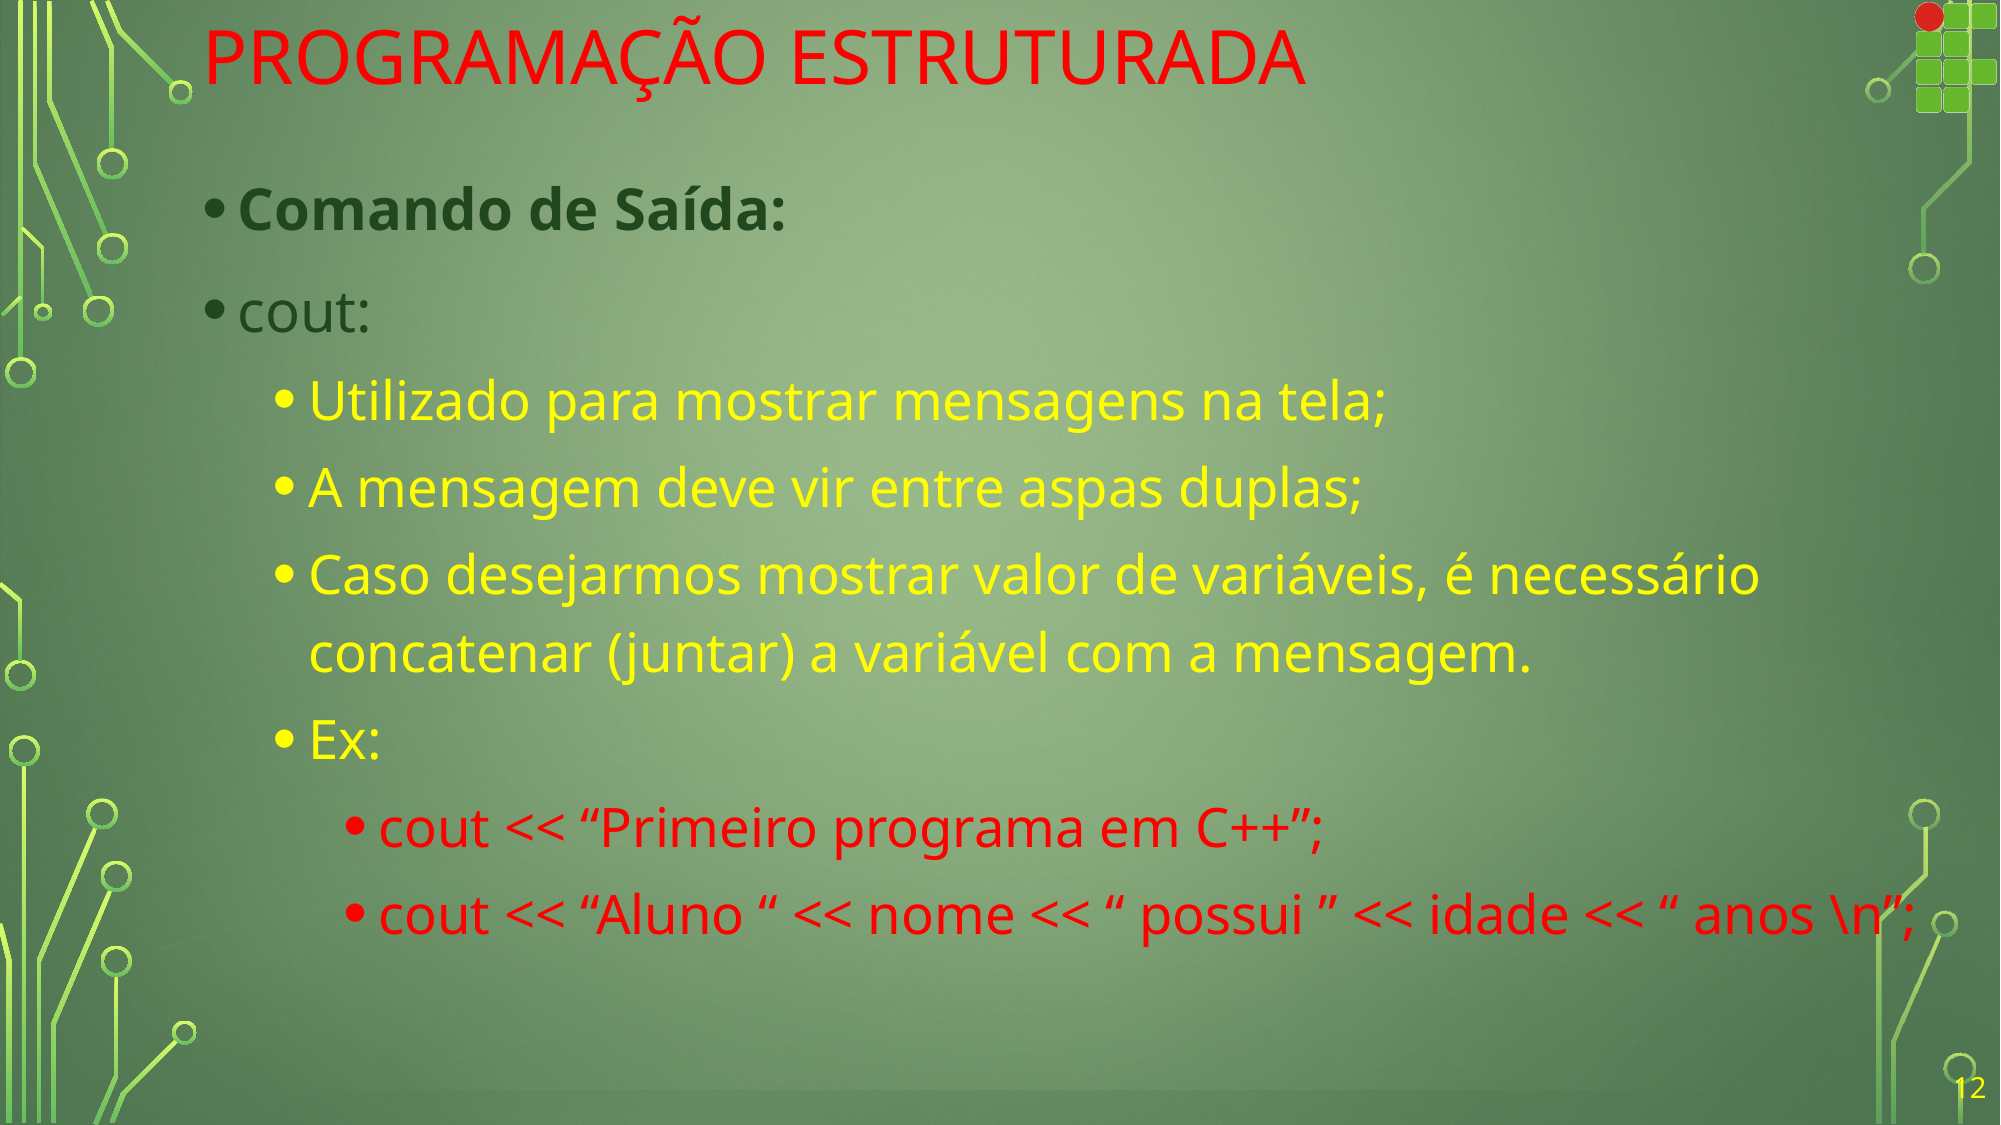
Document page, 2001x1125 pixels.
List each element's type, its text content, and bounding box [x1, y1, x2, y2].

title Programação Estruturada [187, 0, 1813, 151]
list Comando de Saída: cout: Utilizado para mostrar mensagens na tela; A mensagem deve vir entre aspas duplas; Caso desejarmos mostrar valor de variáveis, é necessário concatenar (juntar) a variável com a mensagem. Ex: cout << “Primeiro programa em C++”; cout << “Aluno “ << nome << “ possui ” << idade << “ anos \n”; [187, 151, 1973, 1006]
slide_number 12 [1875, 1059, 2000, 1120]
picture [1897, 0, 2001, 117]
